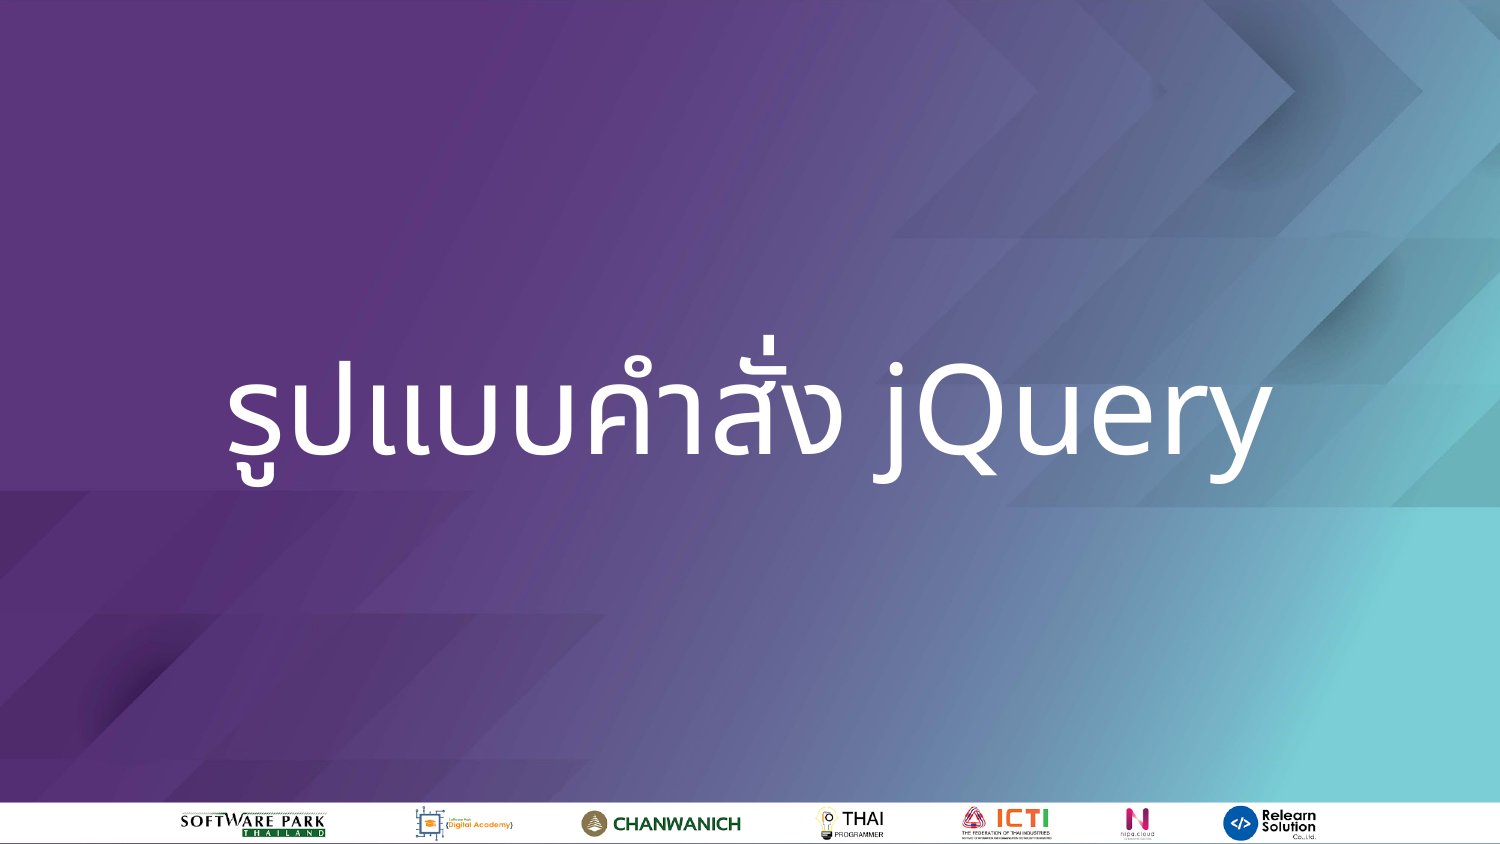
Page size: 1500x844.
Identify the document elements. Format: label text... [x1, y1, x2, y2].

text_box รูปแบบคำสั่ง jQuery [124, 343, 1374, 466]
picture [0, 0, 1500, 844]
